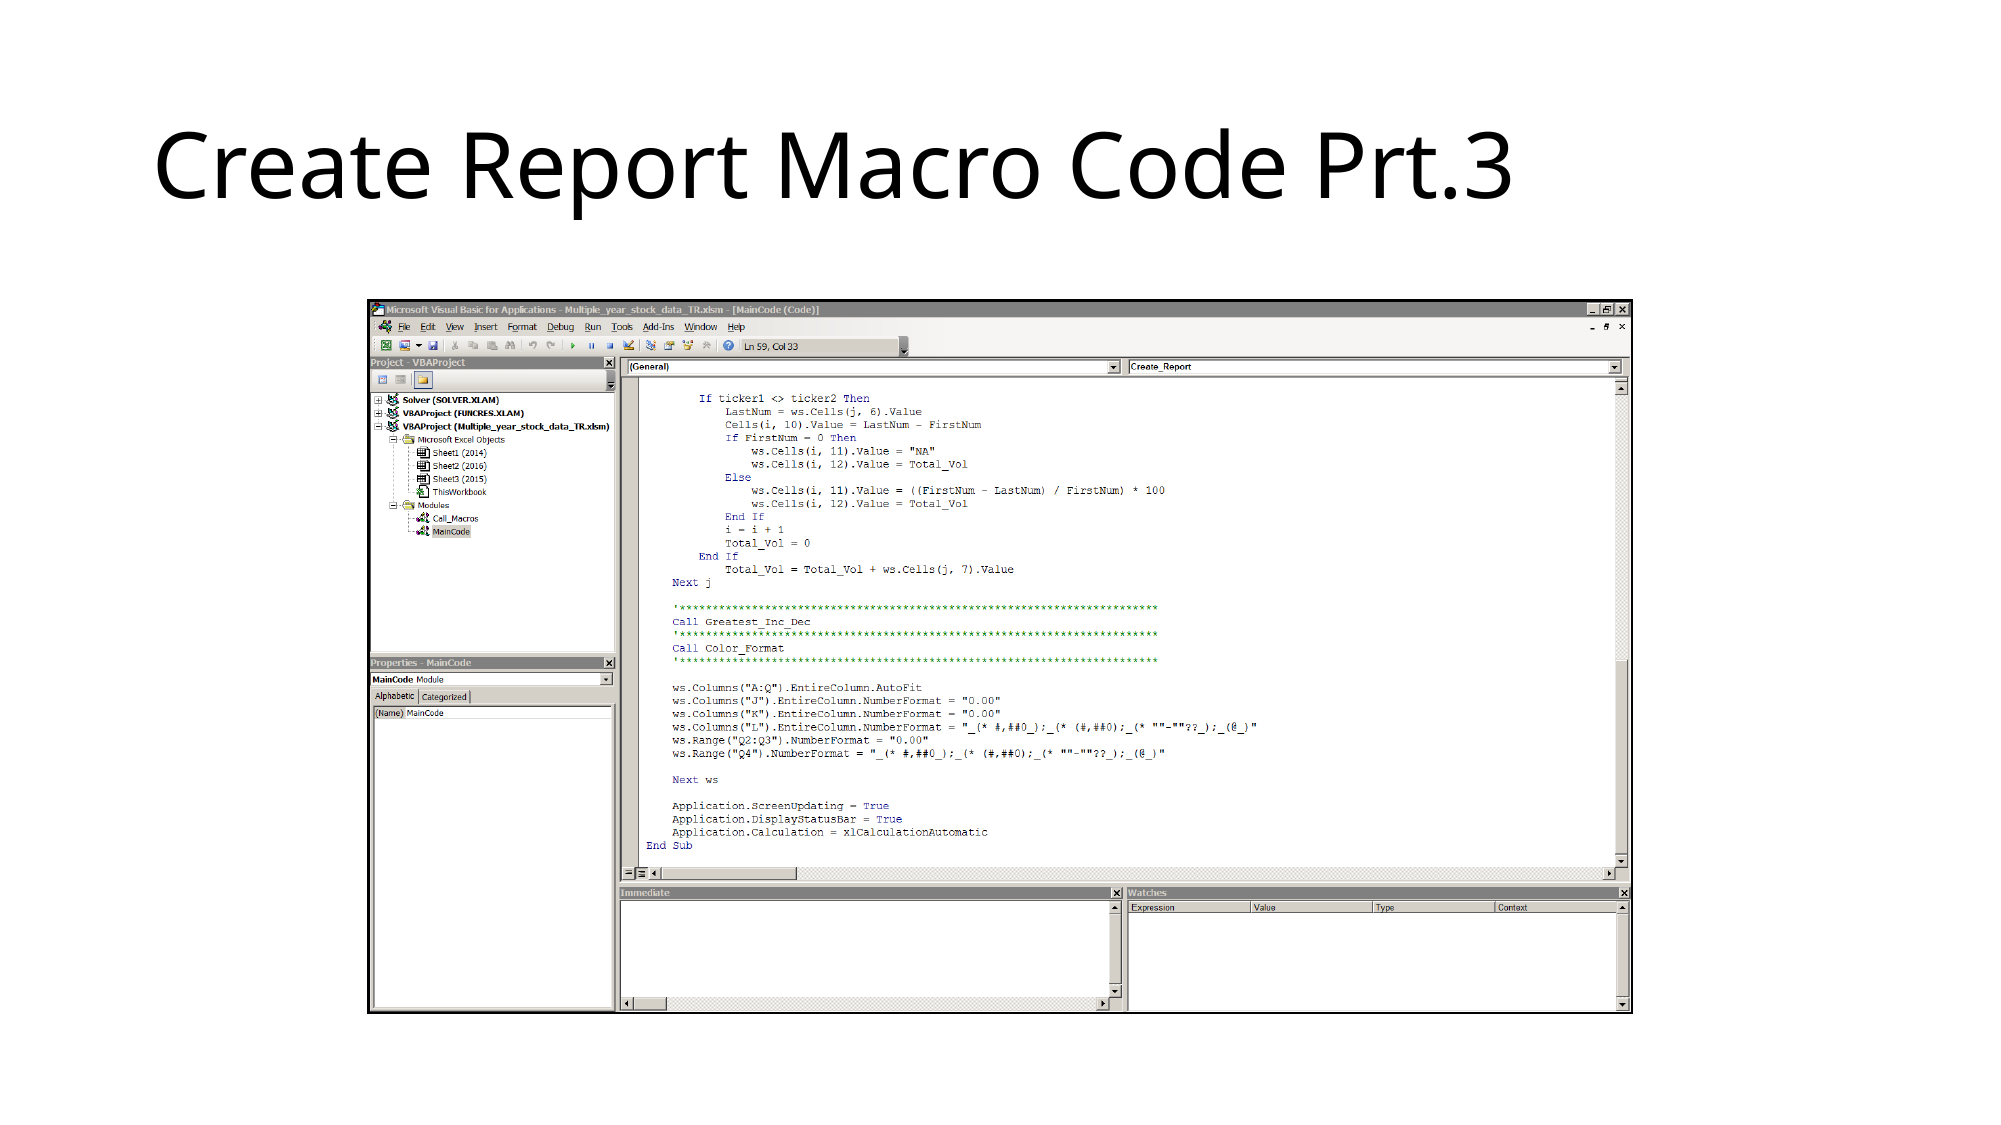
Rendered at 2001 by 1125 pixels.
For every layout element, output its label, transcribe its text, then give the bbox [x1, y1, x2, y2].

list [367, 299, 1633, 1014]
title Create Report Macro Code Prt.3 [137, 59, 1863, 278]
